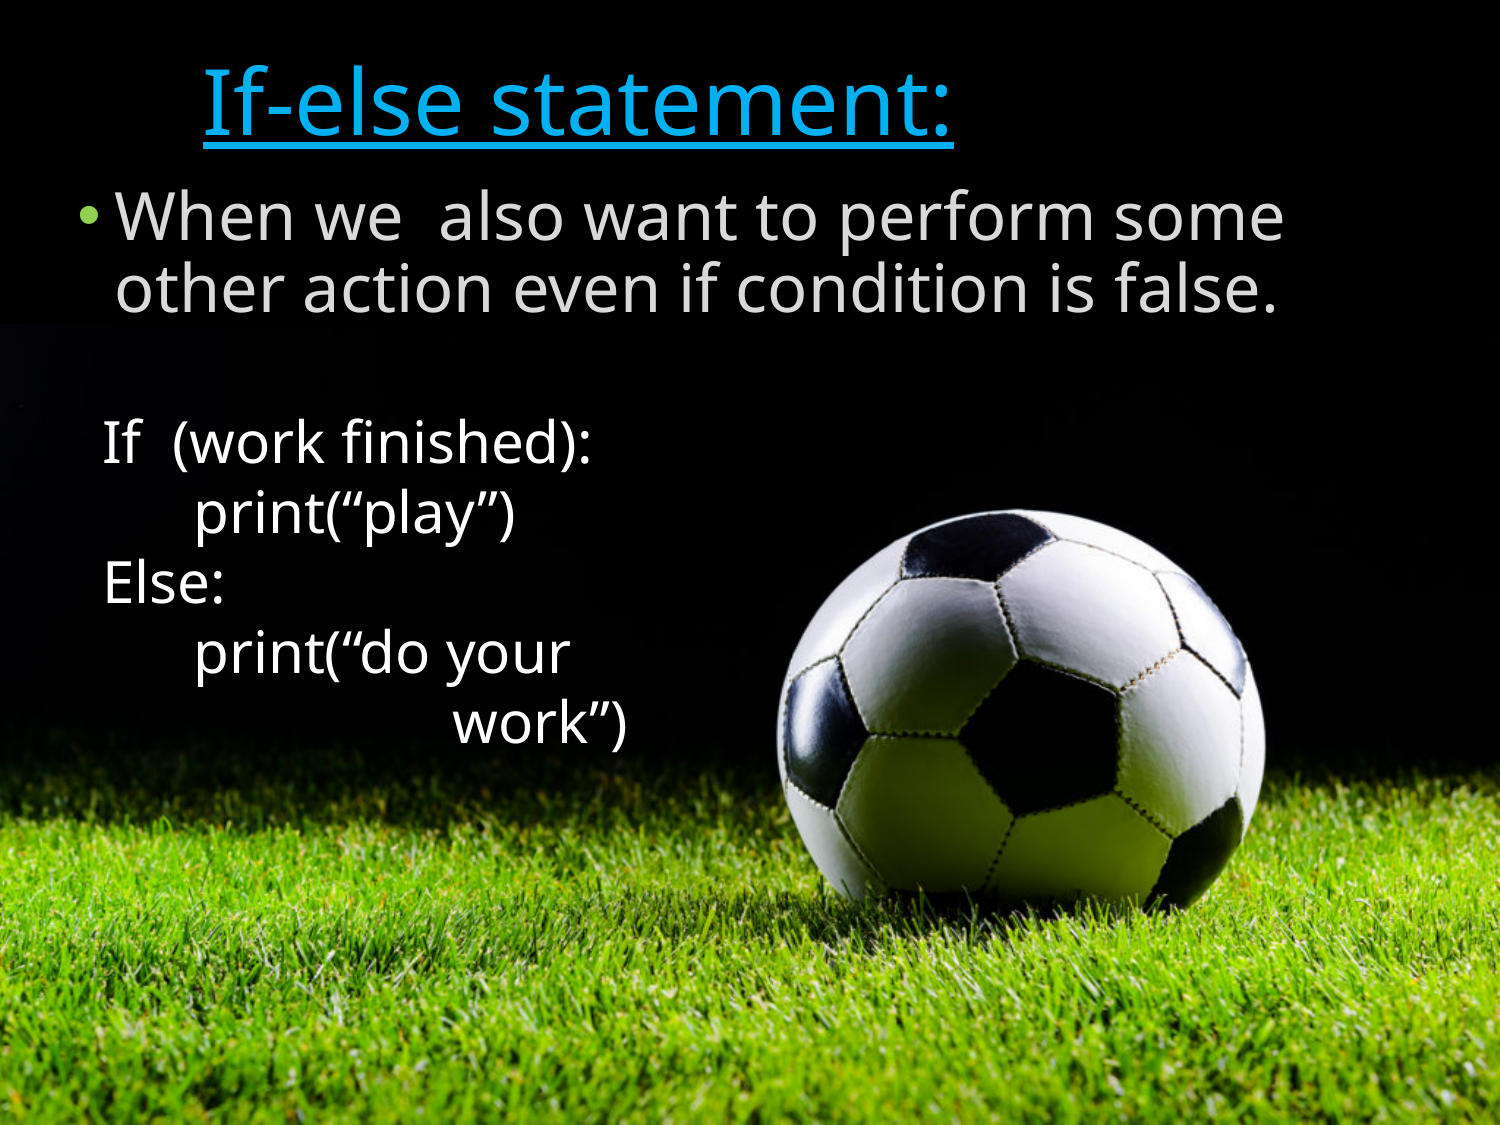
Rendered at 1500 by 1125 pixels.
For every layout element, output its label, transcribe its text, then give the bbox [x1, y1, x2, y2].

list When we also want to perform some other action even if condition is false. if (work finished): print(“go outside and play”) else: print(“complete your work”) [62, 174, 1425, 324]
picture [0, 324, 1500, 1125]
title If-else statement: [187, 0, 1313, 163]
